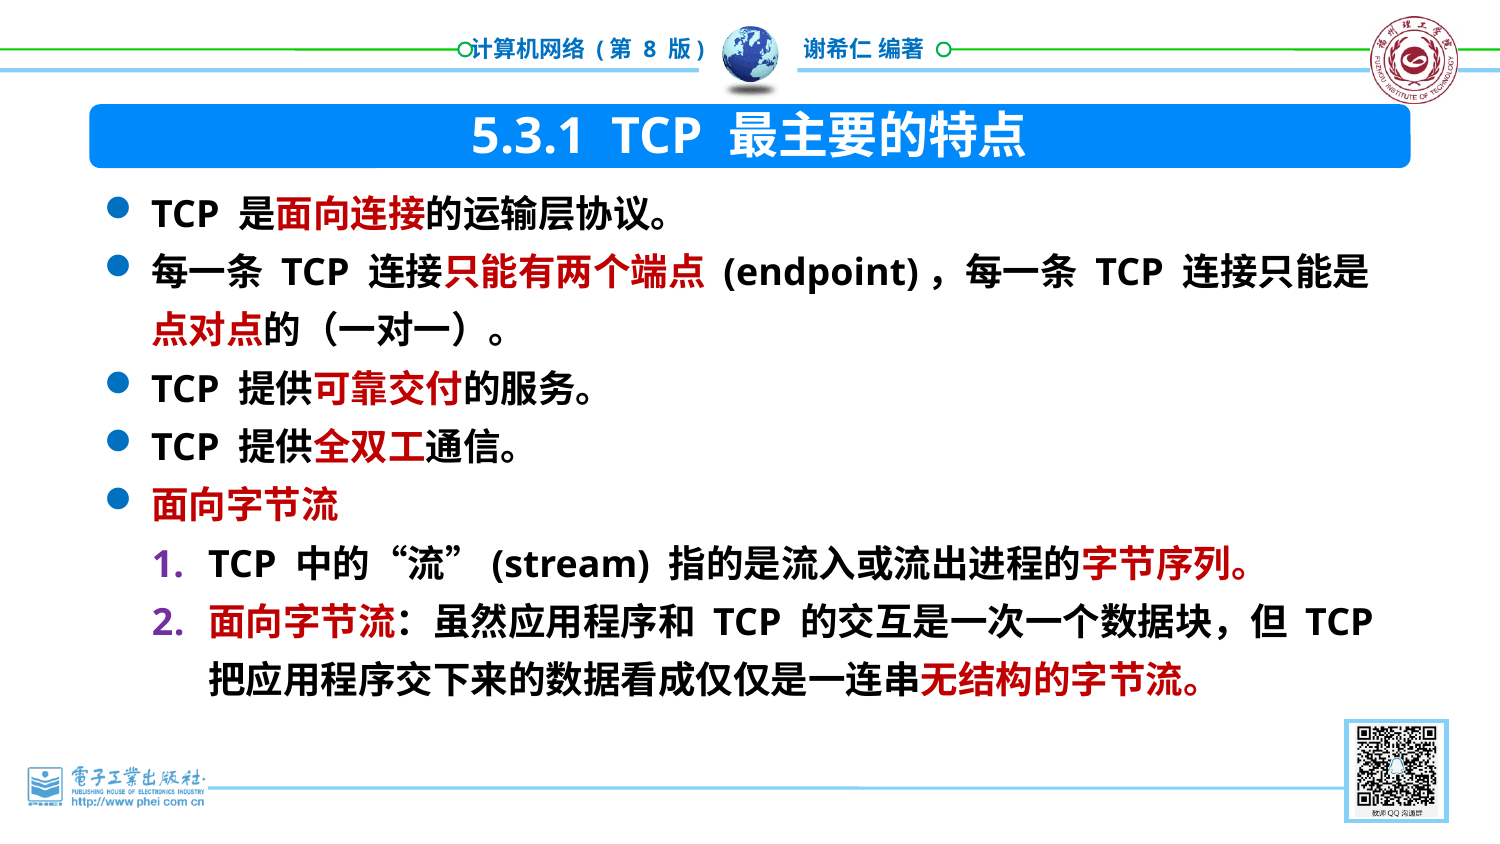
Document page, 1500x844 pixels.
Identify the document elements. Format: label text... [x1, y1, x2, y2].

text_box TCP 是面向连接的运输层协议。 每一条 TCP 连接只能有两个端点 (endpoint)，每一条 TCP 连接只能是点对点的（一对一）。 TCP 提供可靠交付的服务。 TCP 提供全双工通信。 面向字节流 TCP 中的“流”(stream) 指的是流入或流出进程的字节序列。 面向字节流：虽然应用程序和 TCP 的交互是一次一个数据块，但 TCP 把应用程序交下来的数据看成仅仅是一连串无结构的字节流。 [89, 168, 1411, 709]
text_box [1043, 104, 1411, 168]
text_box 5.3.1 TCP 最主要的特点 [456, 95, 1043, 168]
picture [1370, 16, 1458, 104]
picture [1355, 724, 1438, 817]
picture [720, 24, 780, 95]
text_box [89, 104, 456, 168]
picture [23, 764, 208, 809]
